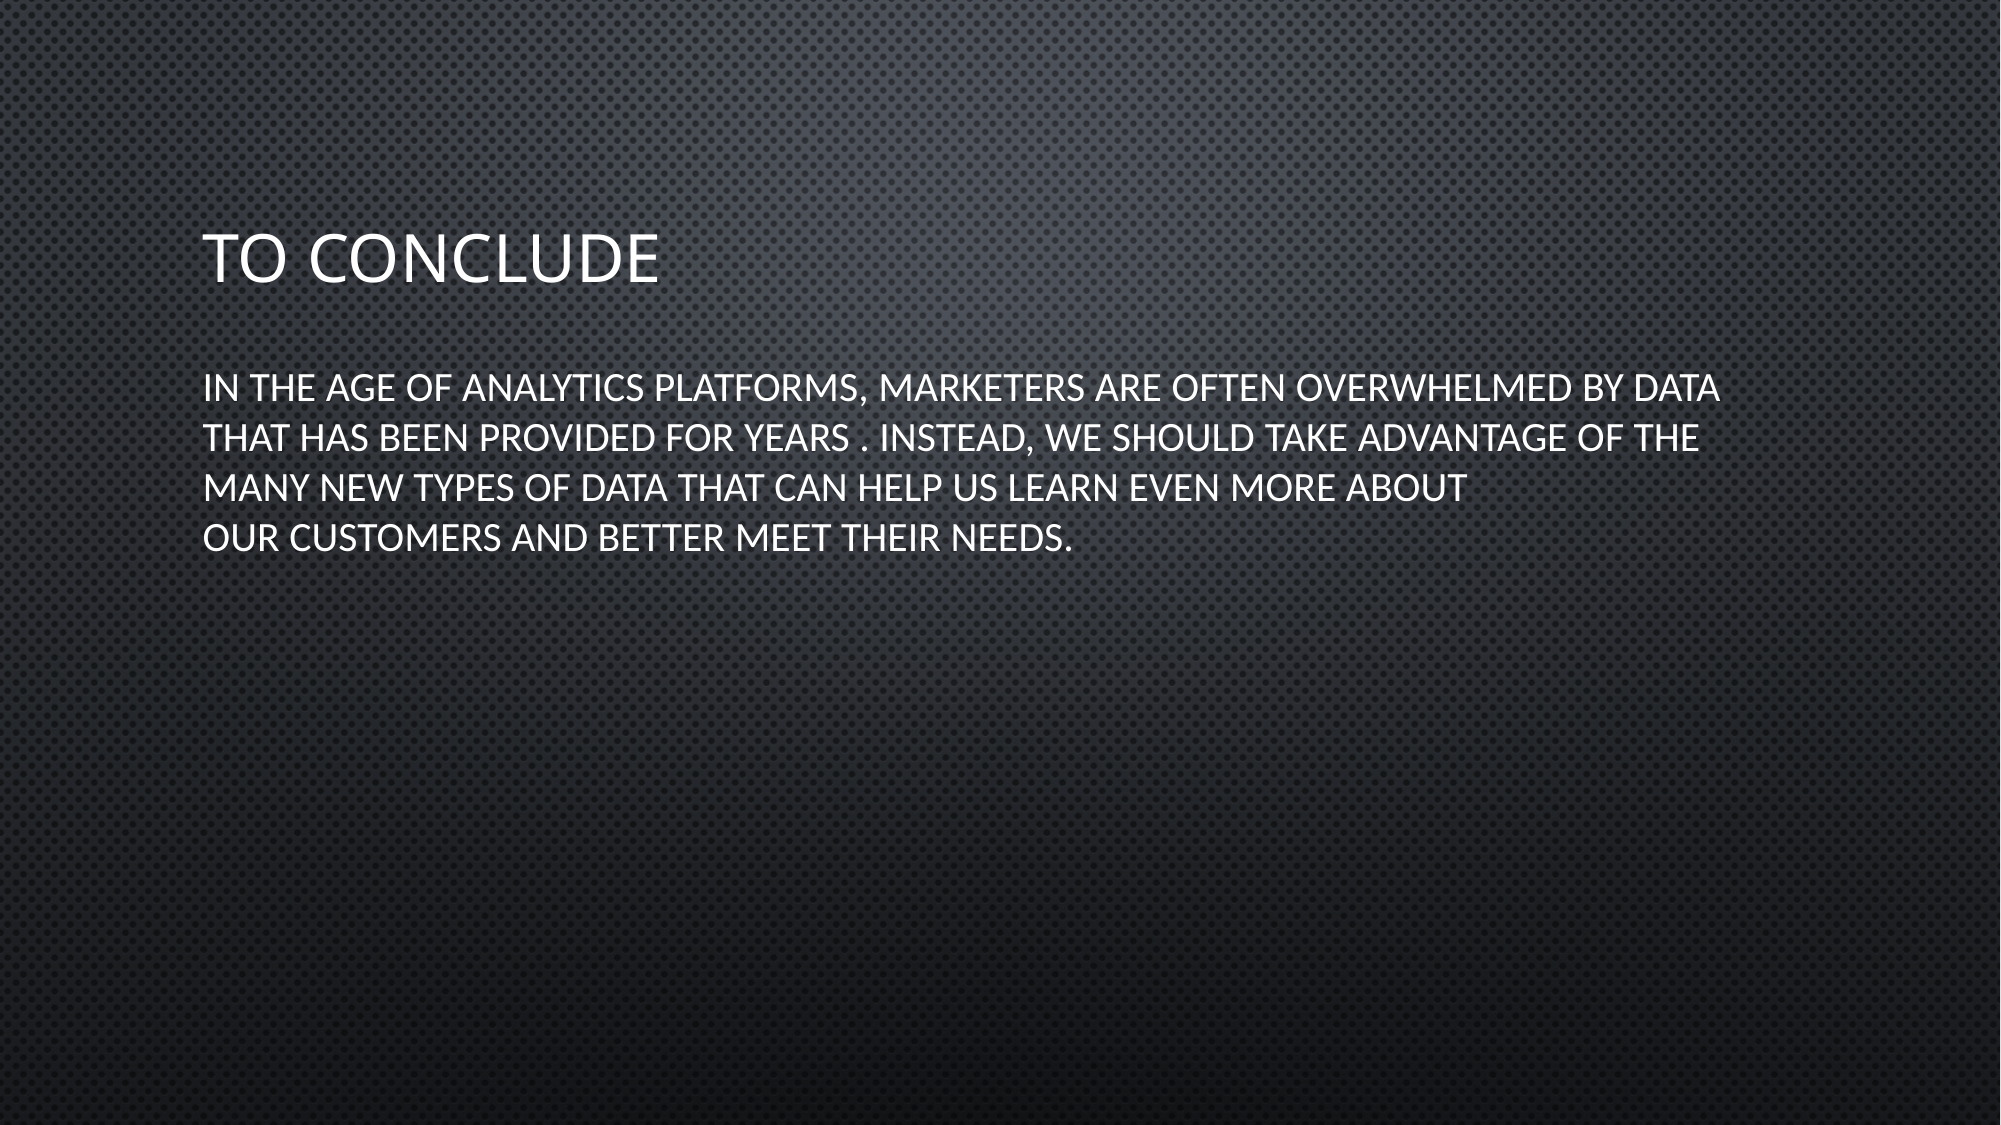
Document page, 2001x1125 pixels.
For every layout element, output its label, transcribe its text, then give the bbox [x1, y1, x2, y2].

title To conclude [187, 99, 1813, 413]
text_box In the age of analytics platforms, marketers are often overwhelmed by data that has been provided for years . Instead, we should take advantage of the many new types of data that can help us learn even more about our customers and better meet their needs. [187, 352, 1742, 613]
